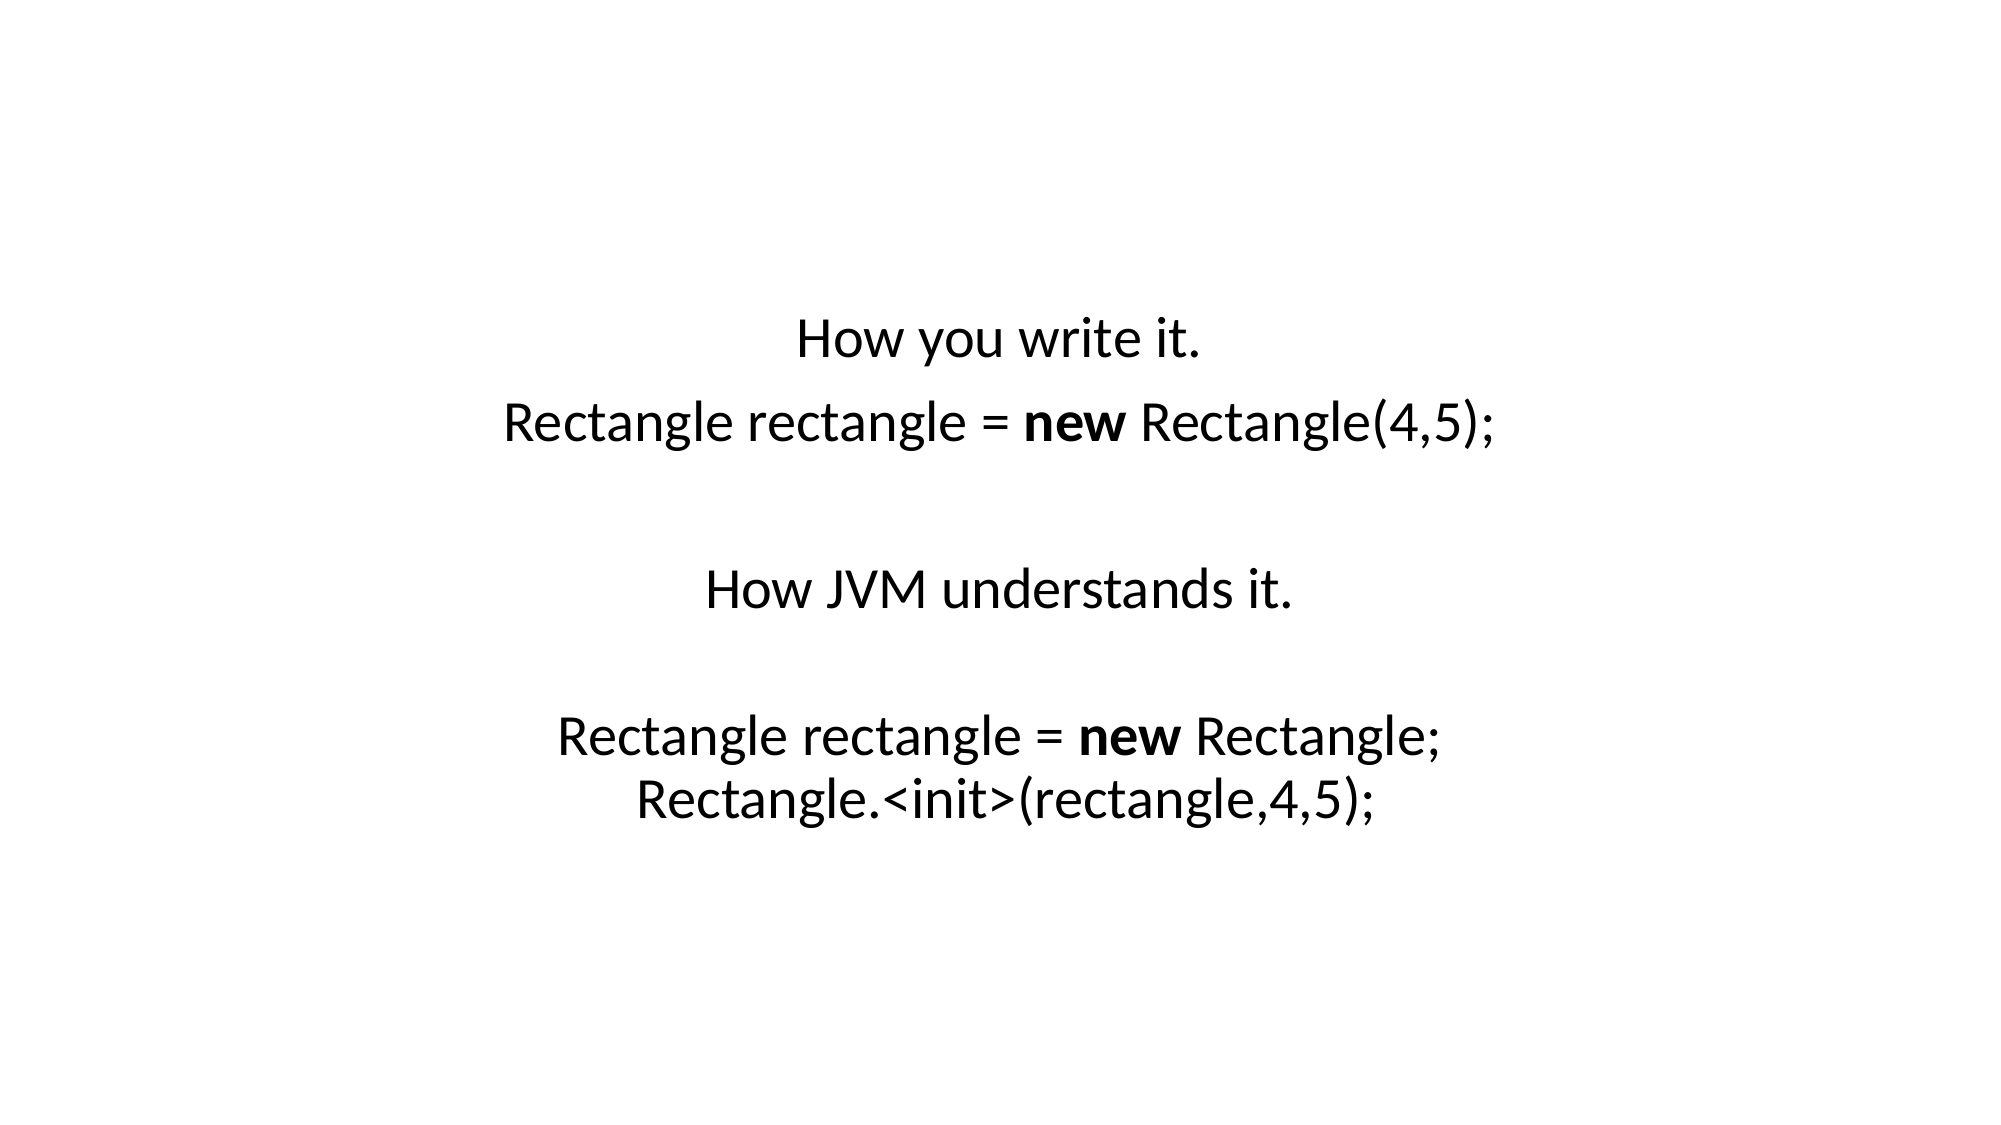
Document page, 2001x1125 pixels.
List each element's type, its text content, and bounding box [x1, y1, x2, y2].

list How you write it. Rectangle rectangle = new Rectangle(4,5); How JVM understands it. Rectangle rectangle = new Rectangle; Rectangle.<init>(rectangle,4,5); [137, 299, 1863, 1014]
